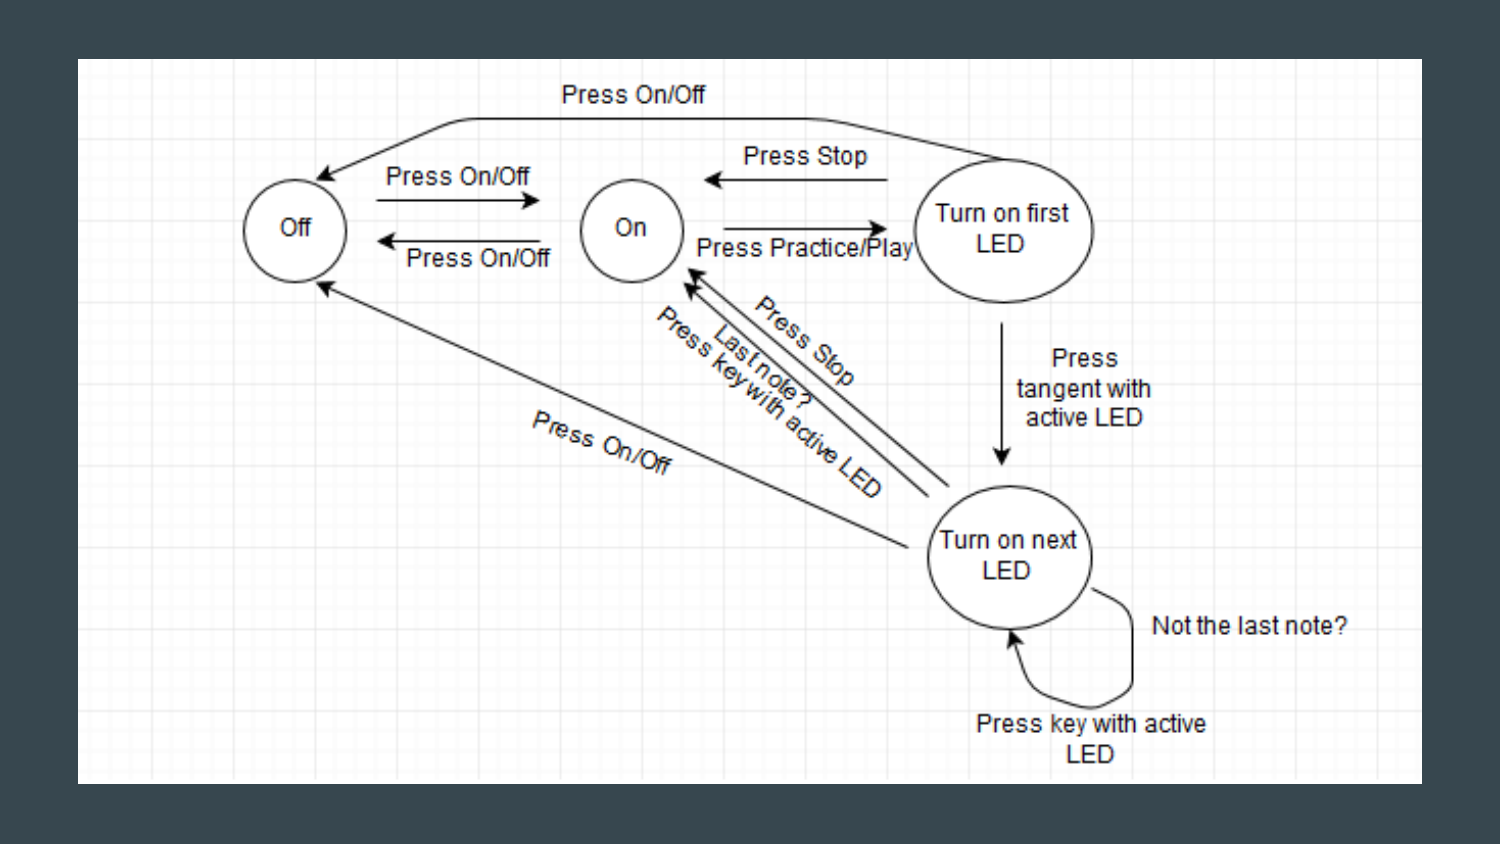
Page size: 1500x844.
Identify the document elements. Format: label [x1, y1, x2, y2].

picture [78, 59, 1422, 785]
